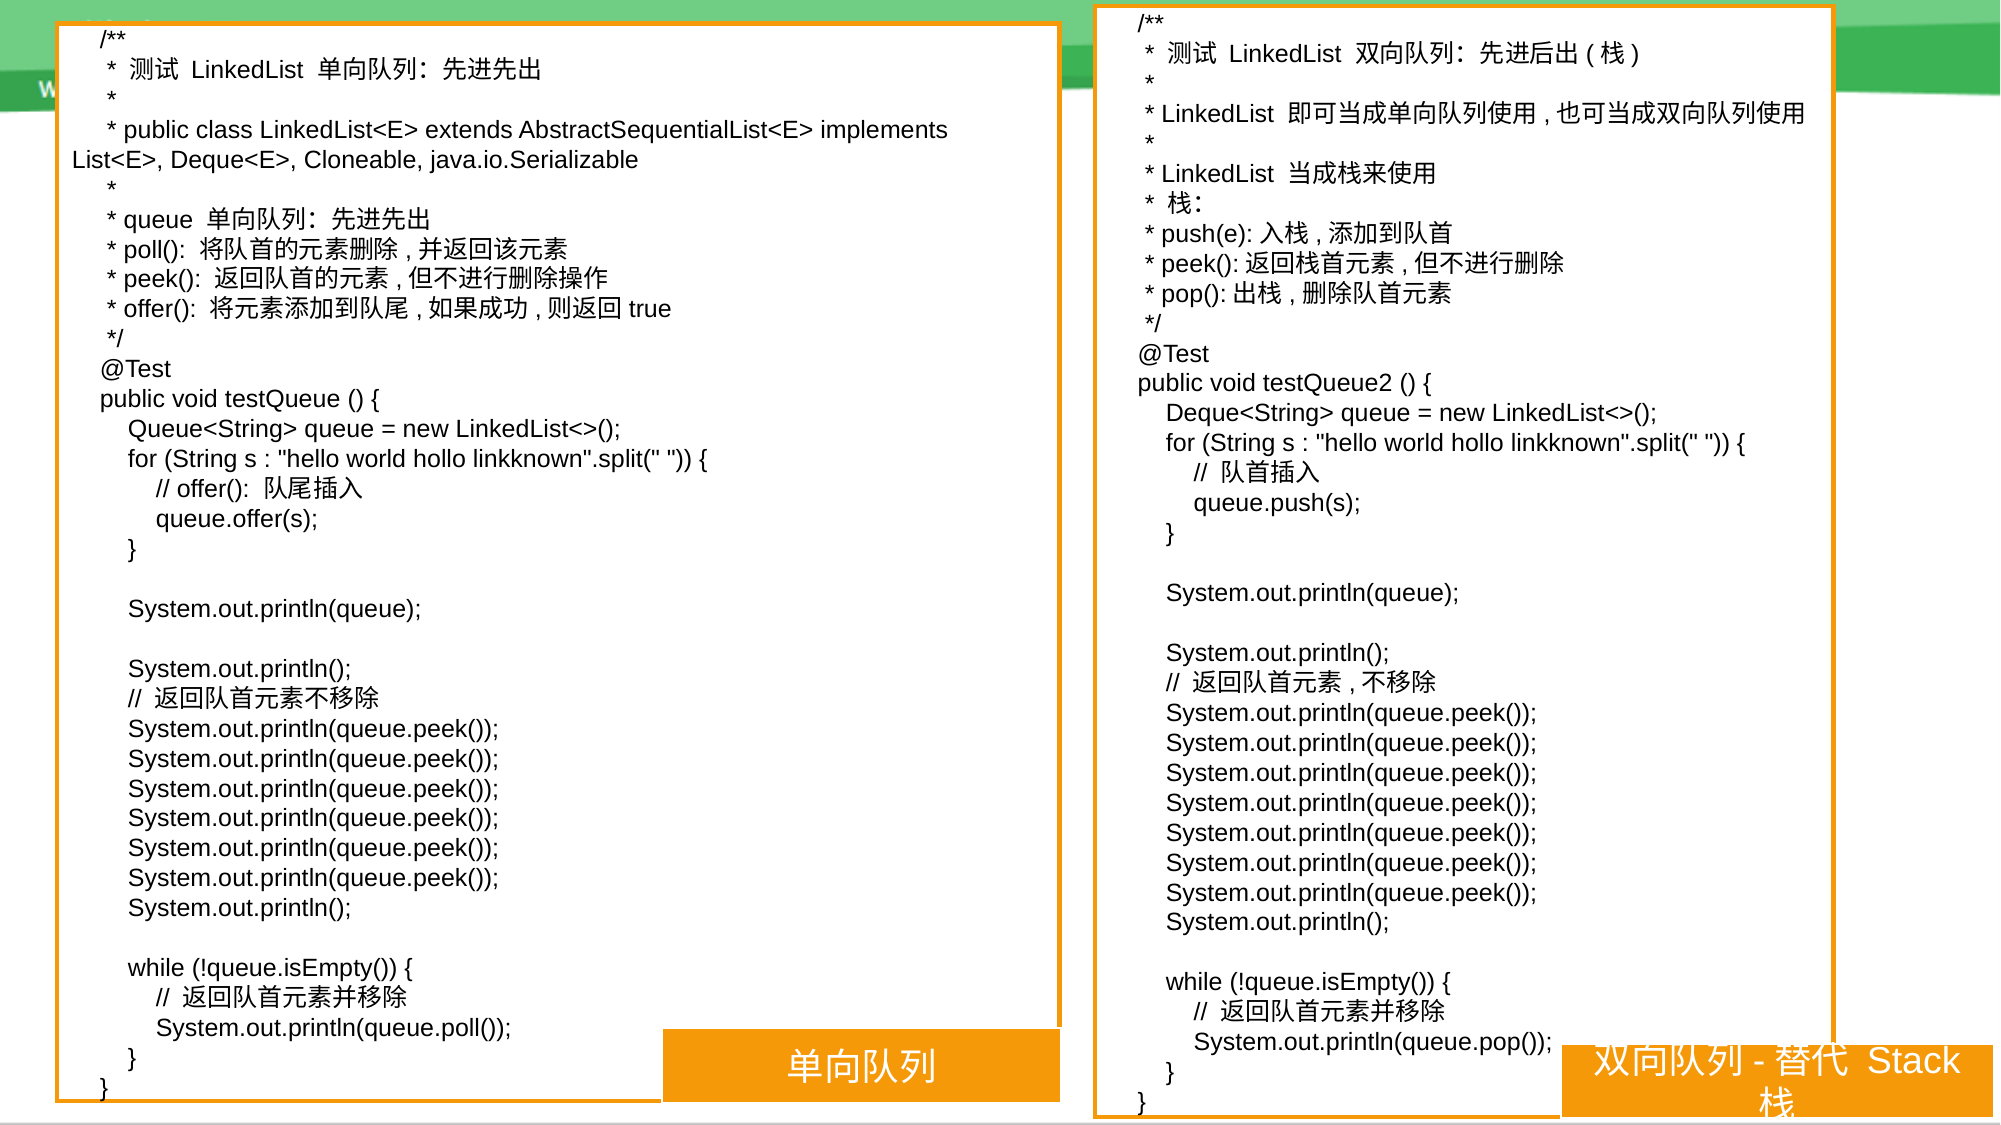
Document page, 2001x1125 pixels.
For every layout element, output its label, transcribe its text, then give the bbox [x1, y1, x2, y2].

text_box 单向队列 [661, 1027, 1062, 1104]
picture [0, 0, 2001, 1125]
text_box /** * 测试 LinkedList 双向队列：先进后出(栈) * * LinkedList 即可当成单向队列使用,也可当成双向队列使用 * * LinkedList 当成栈来使用 * 栈： * push(e):入栈,添加到队首 * peek():返回栈首元素,但不进行删除 * pop():出栈,删除队首元素 */ @Test public void testQueue2 () { Deque<String> queue = new LinkedList<>(); for (String s : "hello world hollo linkknown".split(" ")) { // 队首插入 queue.push(s); } System.out.println(queue); System.out.println(); // 返回队首元素,不移除 System.out.println(queue.peek()); System.out.println(queue.peek()); System.out.println(queue.peek()); System.out.println(queue.peek()); System.out.println(queue.peek()); System.out.println(queue.peek()); System.out.println(queue.peek()); System.out.println(); while (!queue.isEmpty()) { // 返回队首元素并移除 System.out.println(queue.pop()); } } [1094, 5, 1835, 1118]
text_box /** * 测试 LinkedList 单向队列：先进先出 * * public class LinkedList<E> extends AbstractSequentialList<E> implements List<E>, Deque<E>, Cloneable, java.io.Serializable * * queue 单向队列：先进先出 * poll(): 将队首的元素删除,并返回该元素 * peek(): 返回队首的元素,但不进行删除操作 * offer(): 将元素添加到队尾,如果成功,则返回true */ @Test public void testQueue () { Queue<String> queue = new LinkedList<>(); for (String s : "hello world hollo linkknown".split(" ")) { // offer(): 队尾插入 queue.offer(s); } System.out.println(queue); System.out.println(); // 返回队首元素不移除 System.out.println(queue.peek()); System.out.println(queue.peek()); System.out.println(queue.peek()); System.out.println(queue.peek()); System.out.println(queue.peek()); System.out.println(queue.peek()); System.out.println(); while (!queue.isEmpty()) { // 返回队首元素并移除 System.out.println(queue.poll()); } } [56, 23, 1061, 1102]
text_box 双向队列-替代 Stack 栈 [1560, 1043, 1995, 1120]
